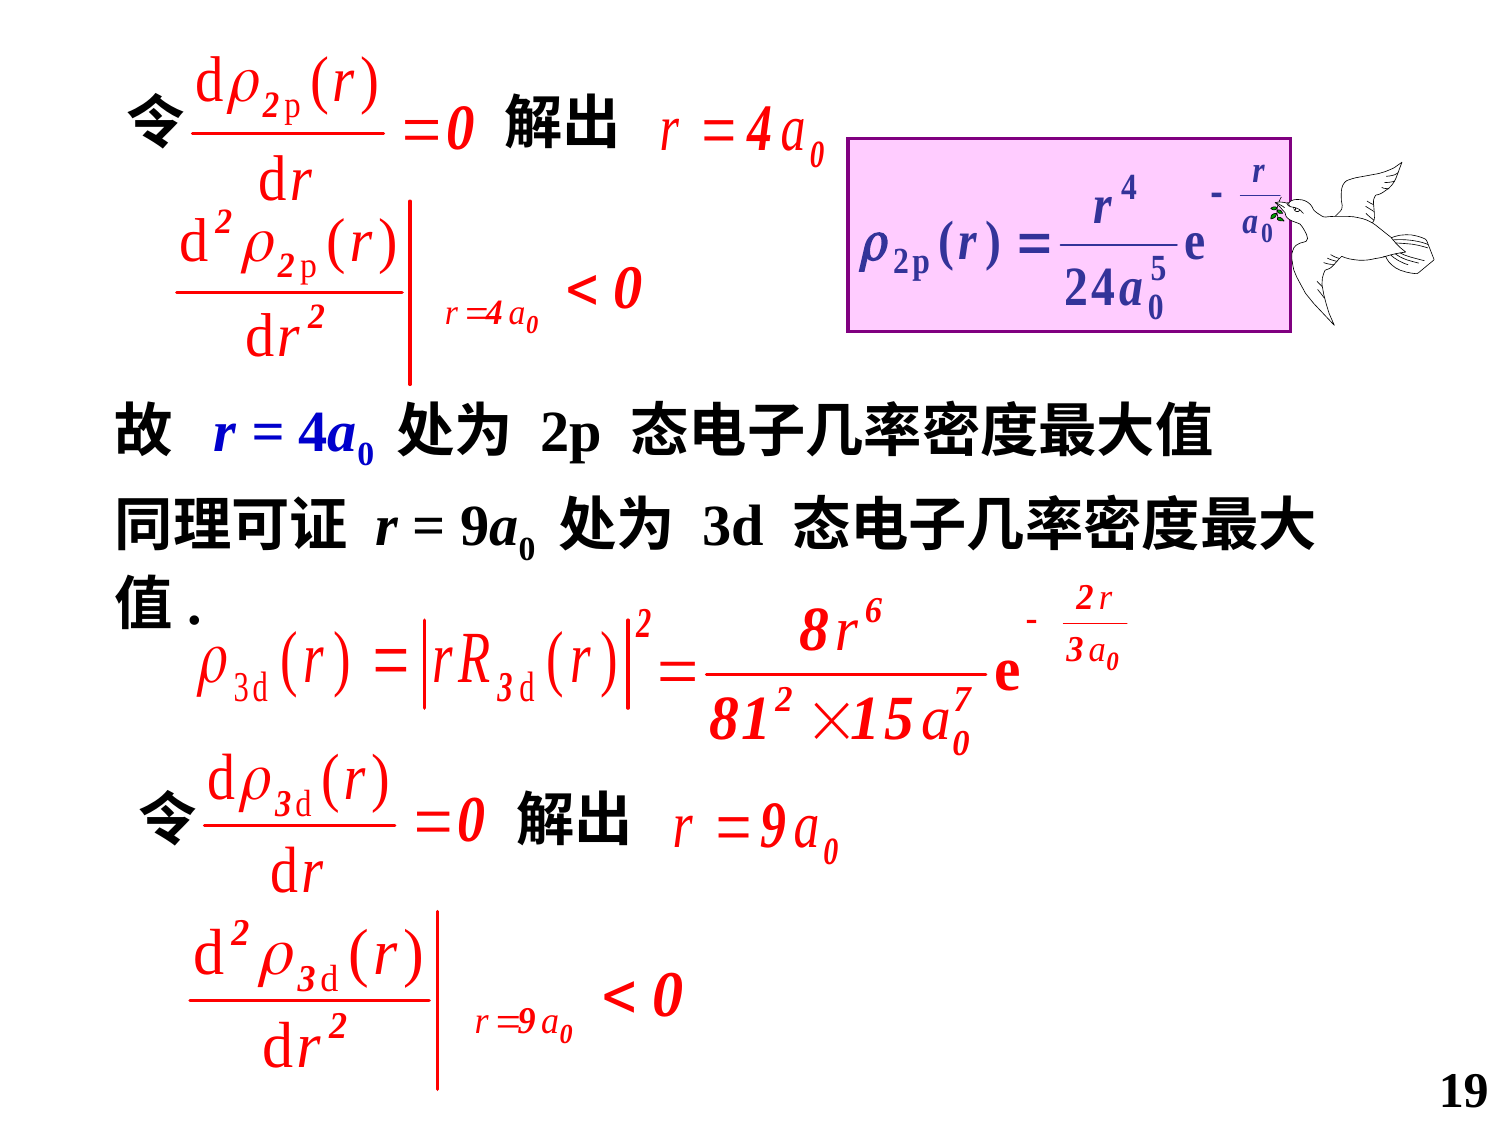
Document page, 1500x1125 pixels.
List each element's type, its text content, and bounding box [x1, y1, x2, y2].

text_box 故 r = 4a0 处为 2p 态电子几率密度最大值 [100, 385, 1329, 479]
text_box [165, 189, 657, 393]
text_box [183, 590, 639, 722]
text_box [181, 36, 488, 187]
text_box 同理可证 r = 9a0 处为 3d 态电子几率密度最大值. [100, 479, 1418, 644]
text_box 解出 [504, 774, 740, 860]
text_box 令 [123, 774, 188, 860]
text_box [178, 896, 695, 1101]
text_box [650, 83, 838, 180]
text_box 19 [1423, 1049, 1500, 1125]
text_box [849, 139, 1436, 331]
text_box 令 [112, 78, 176, 163]
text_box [193, 737, 500, 895]
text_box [644, 568, 1139, 766]
text_box 解出 [493, 78, 728, 163]
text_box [663, 780, 849, 877]
